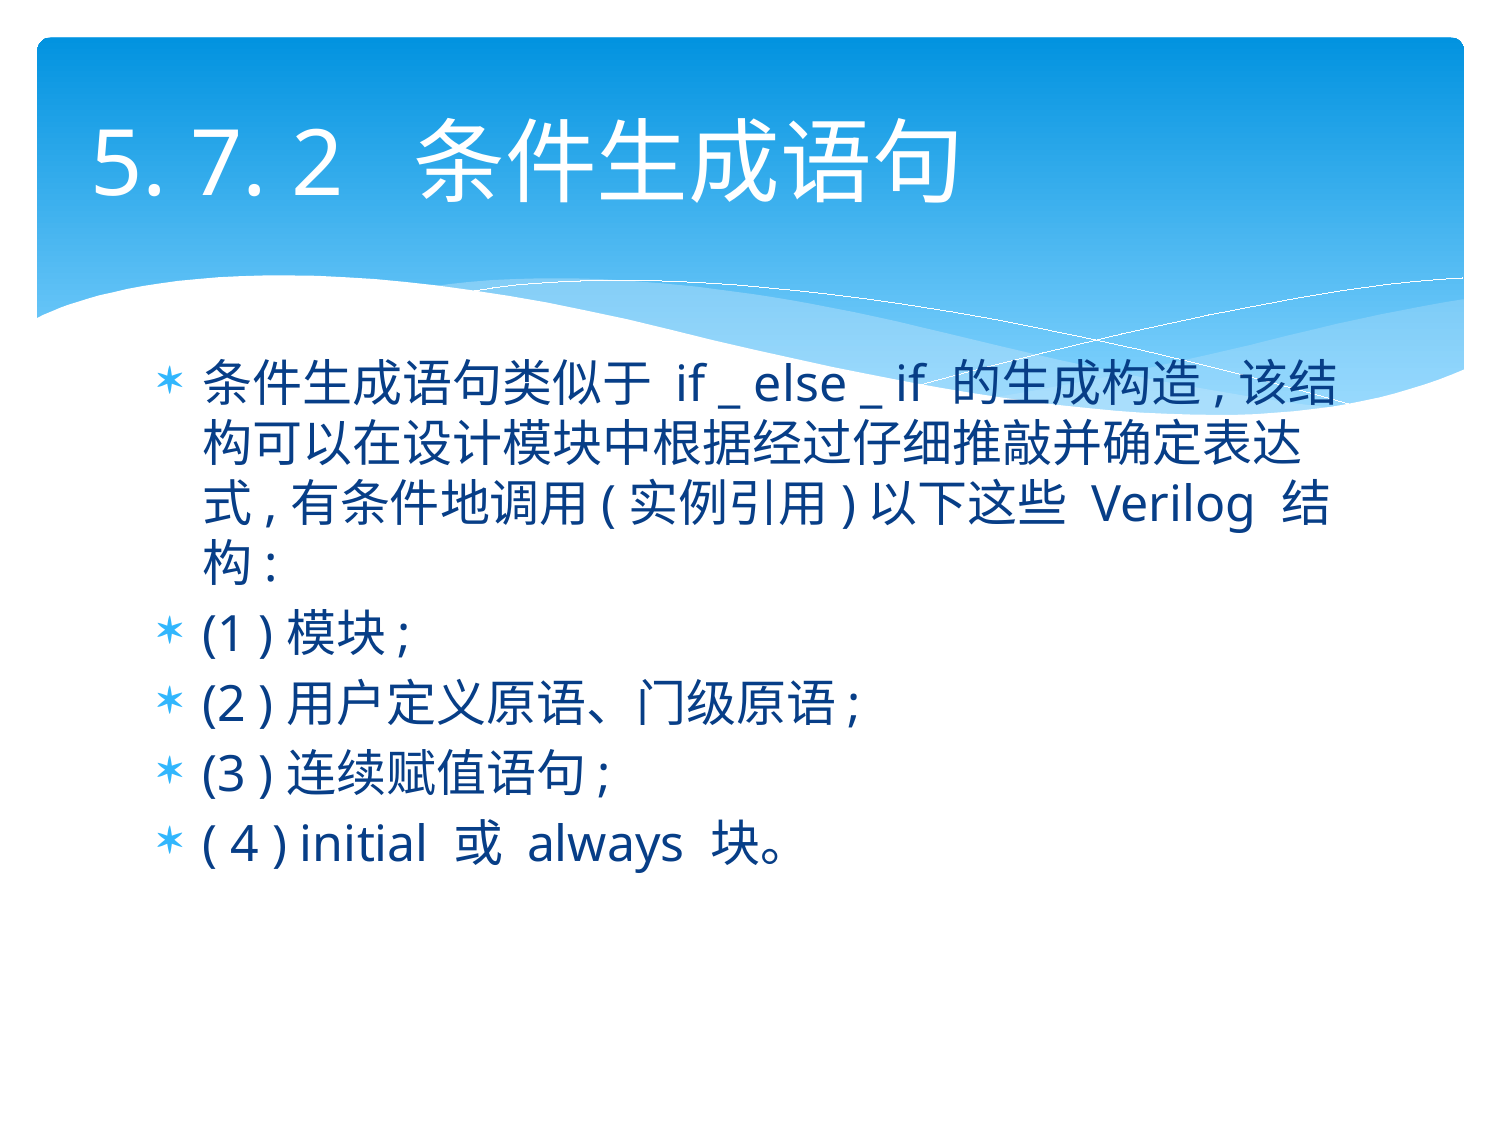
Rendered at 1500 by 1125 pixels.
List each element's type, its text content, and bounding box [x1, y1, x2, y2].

list 条件生成语句类似于 if _ else _ if 的生成构造,该结构可以在设计模块中根据经过仔细推敲并确定表达式,有条件地调用(实例引用)以下这些 Verilog 结构: (1 )模块; (2 )用户定义原语、门级原语; (3 )连续赋值语句; ( 4 ) initial 或 always 块。 [142, 343, 1358, 910]
title 5. 7. 2 条件生成语句 [75, 55, 1425, 261]
